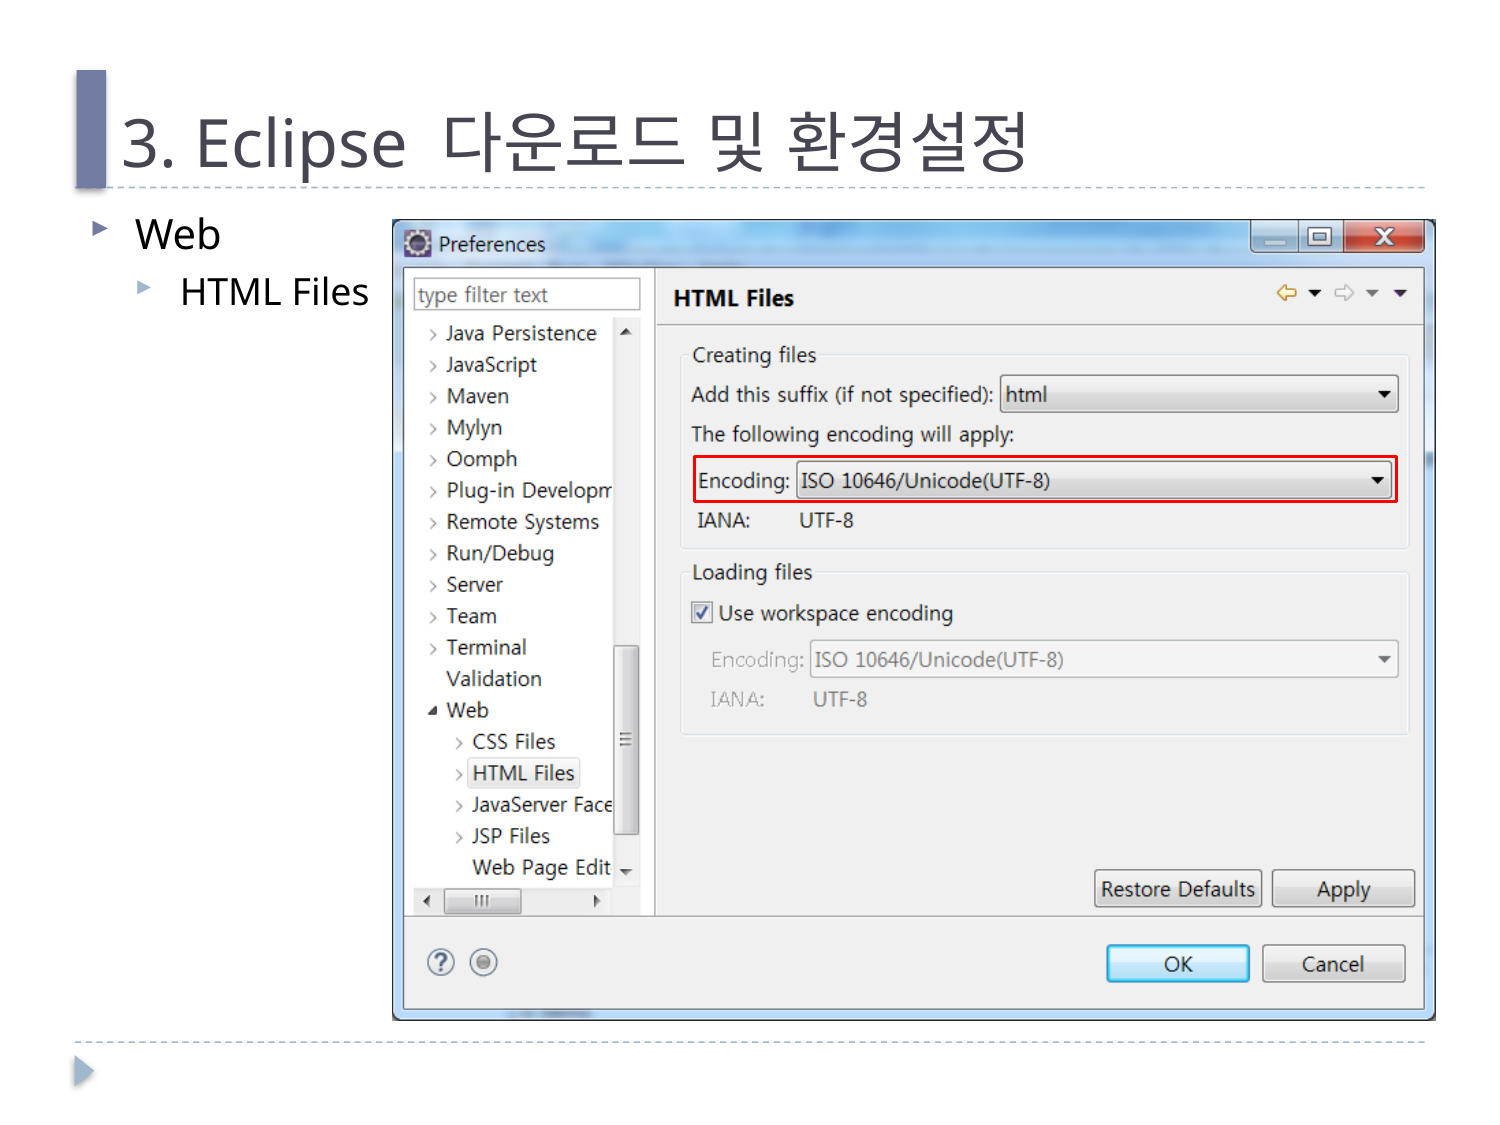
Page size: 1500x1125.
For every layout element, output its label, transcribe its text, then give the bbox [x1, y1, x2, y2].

title 3. Eclipse 다운로드 및 환경설정 [106, 70, 1425, 189]
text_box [392, 219, 1436, 1022]
list Web HTML Files [75, 200, 1425, 1010]
